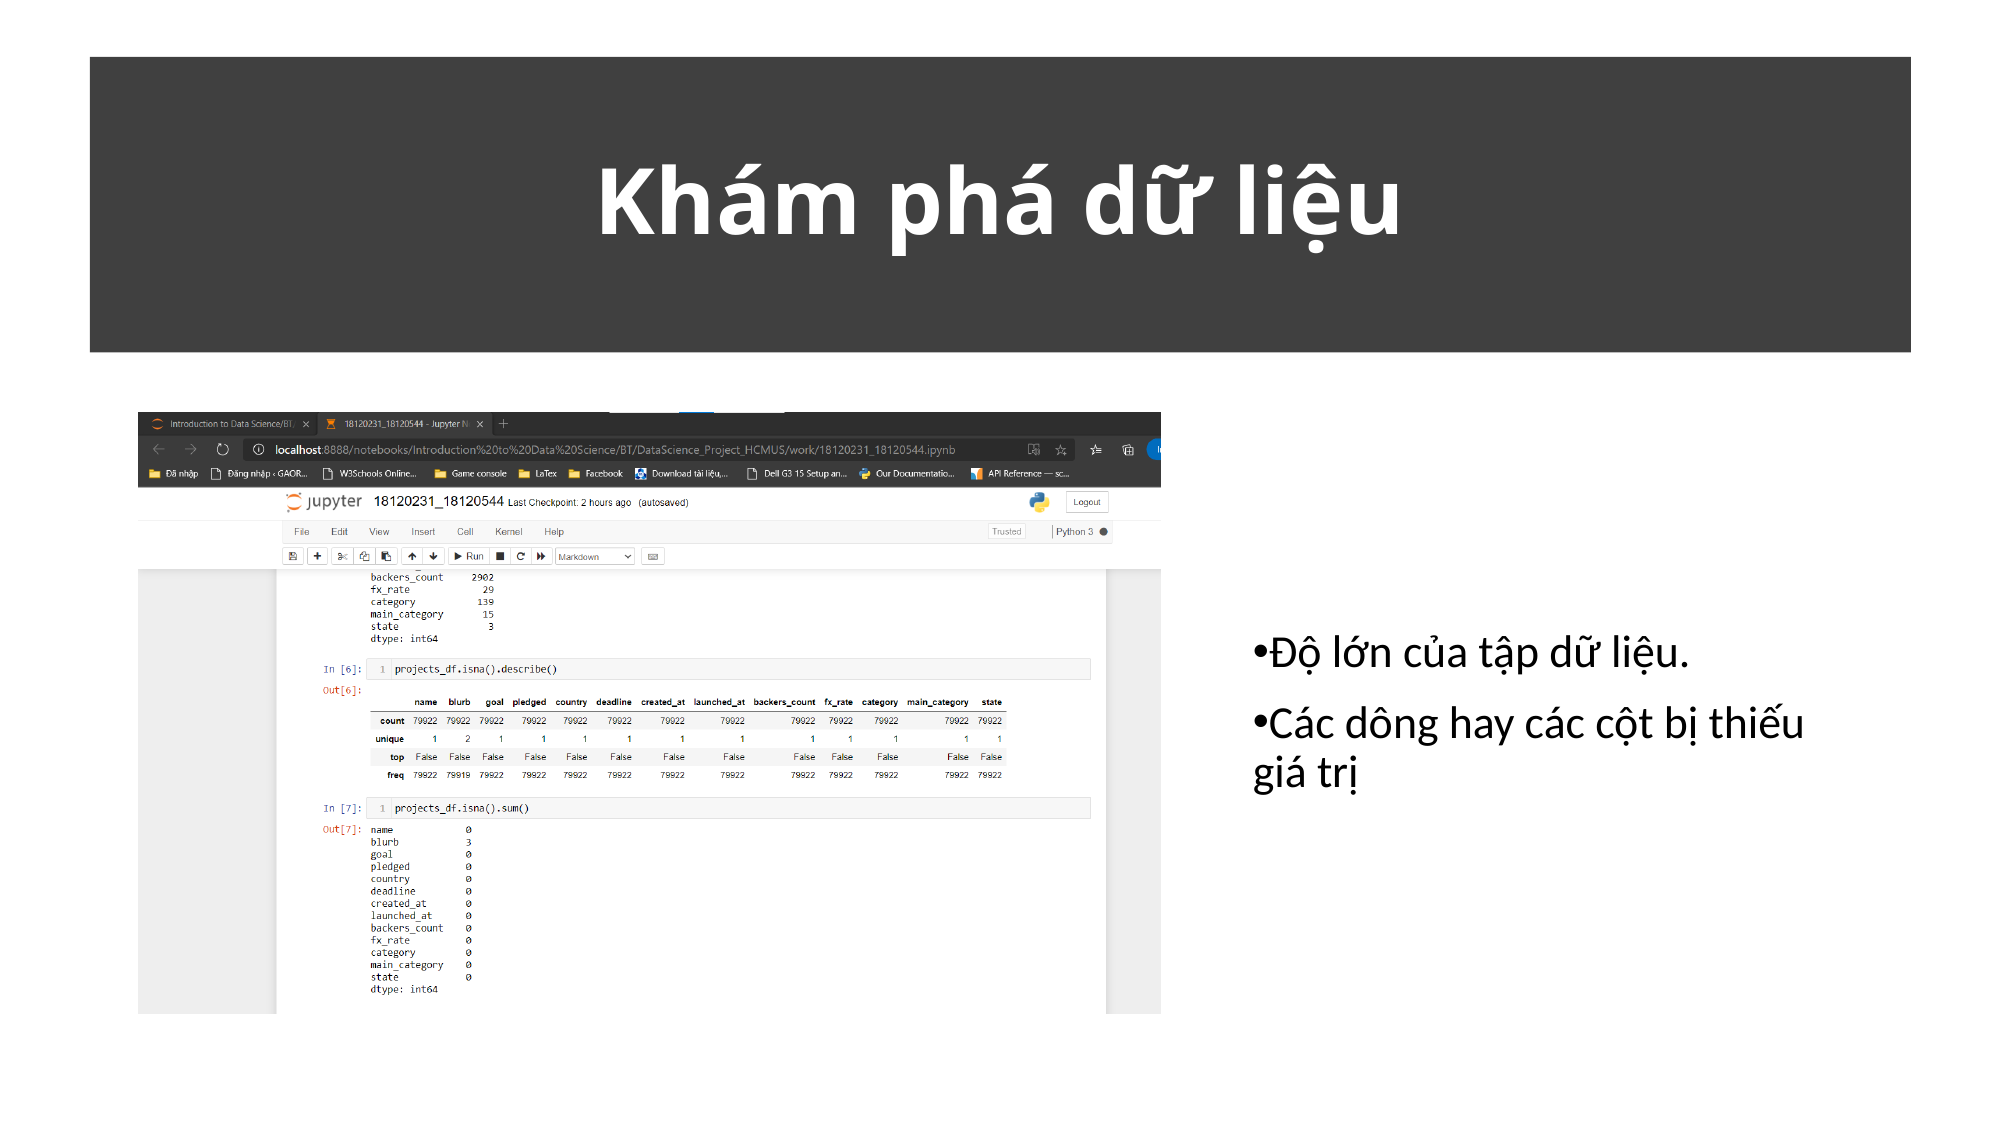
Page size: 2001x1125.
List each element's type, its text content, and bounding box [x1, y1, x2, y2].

text_box [89, 56, 1912, 353]
title Khám phá dữ liệu [137, 96, 1863, 314]
picture [137, 412, 1161, 1014]
list Độ lớn của tập dữ liệu. Các dông hay các cột bị thiếu giá trị [1237, 412, 1862, 1014]
